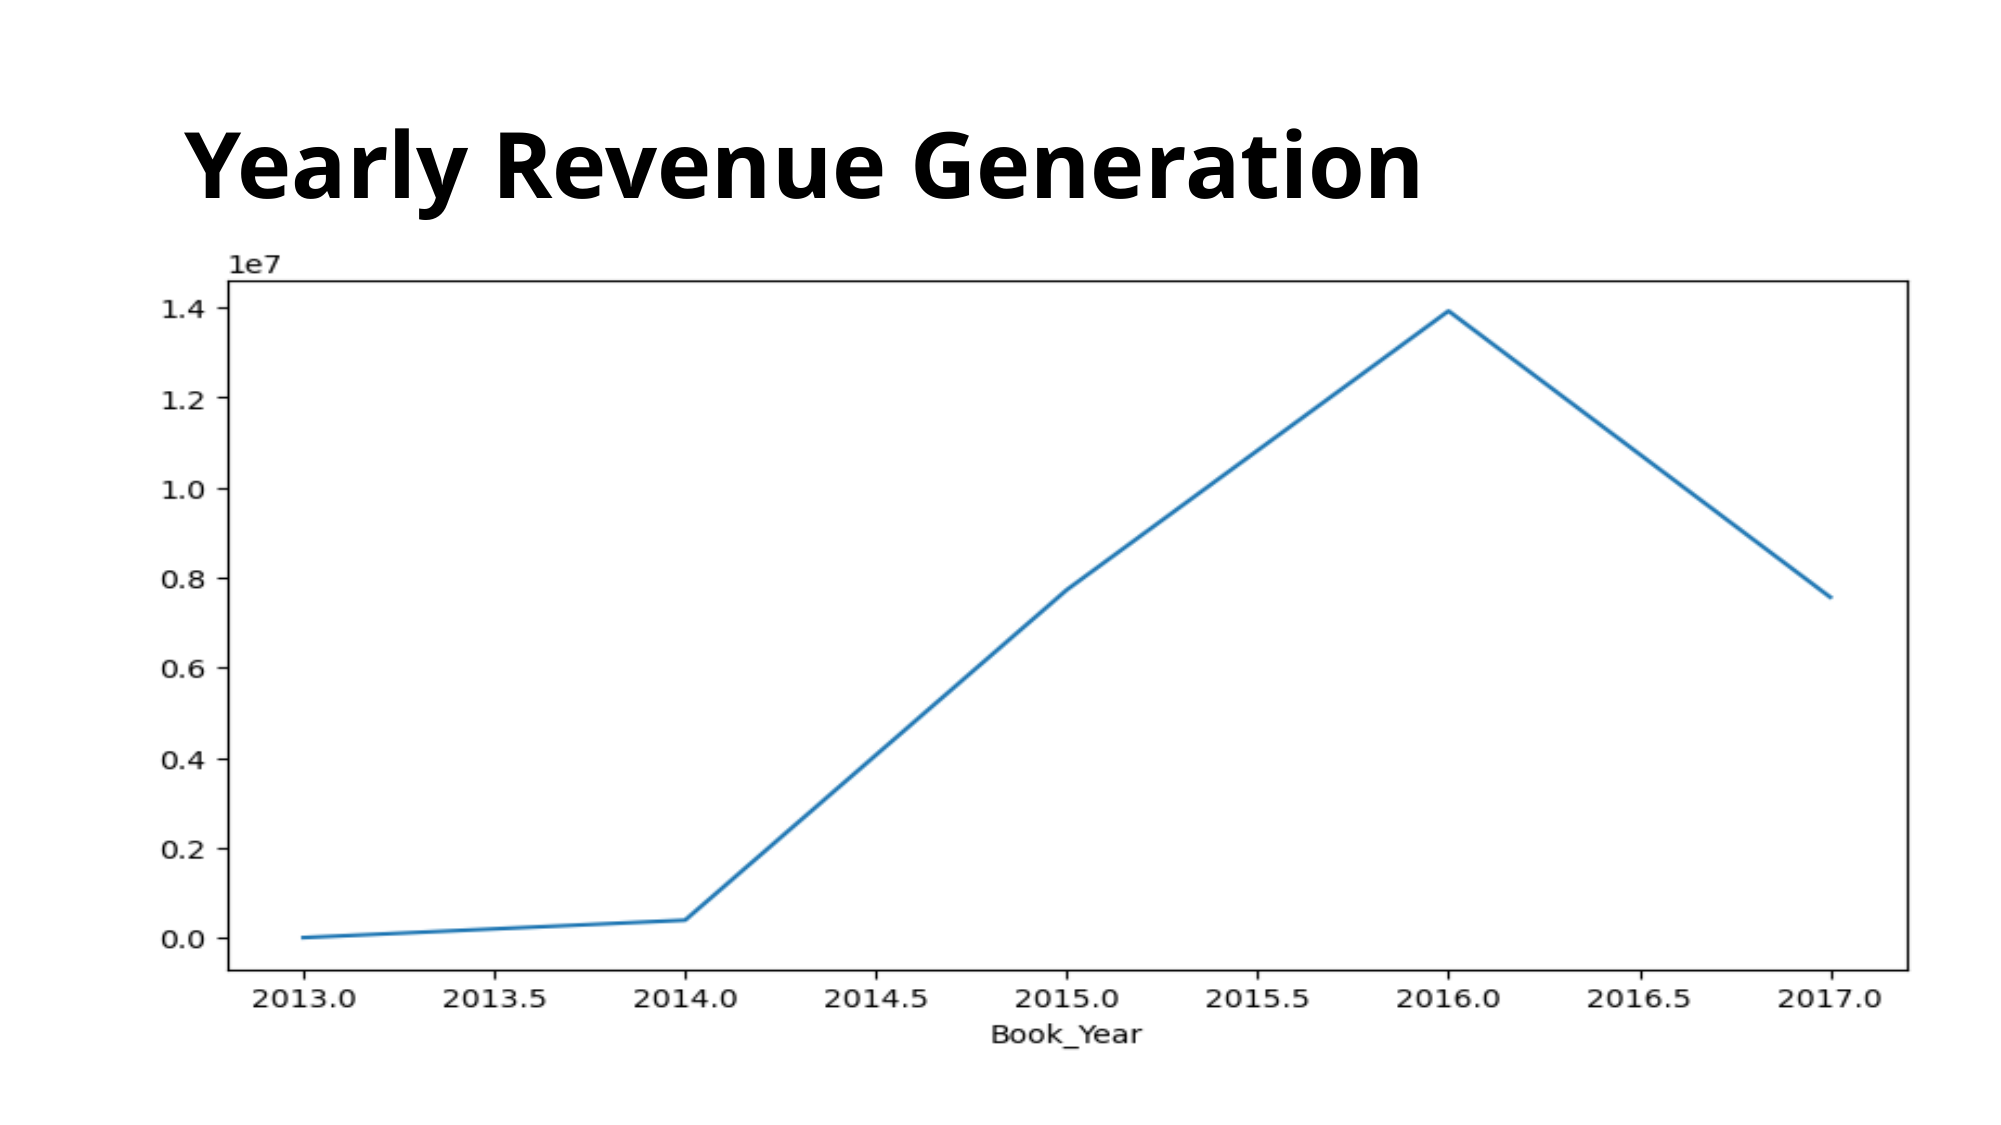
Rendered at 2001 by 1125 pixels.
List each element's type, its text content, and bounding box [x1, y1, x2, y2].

title Yearly Revenue Generation [169, 59, 1895, 236]
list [137, 236, 1927, 1066]
